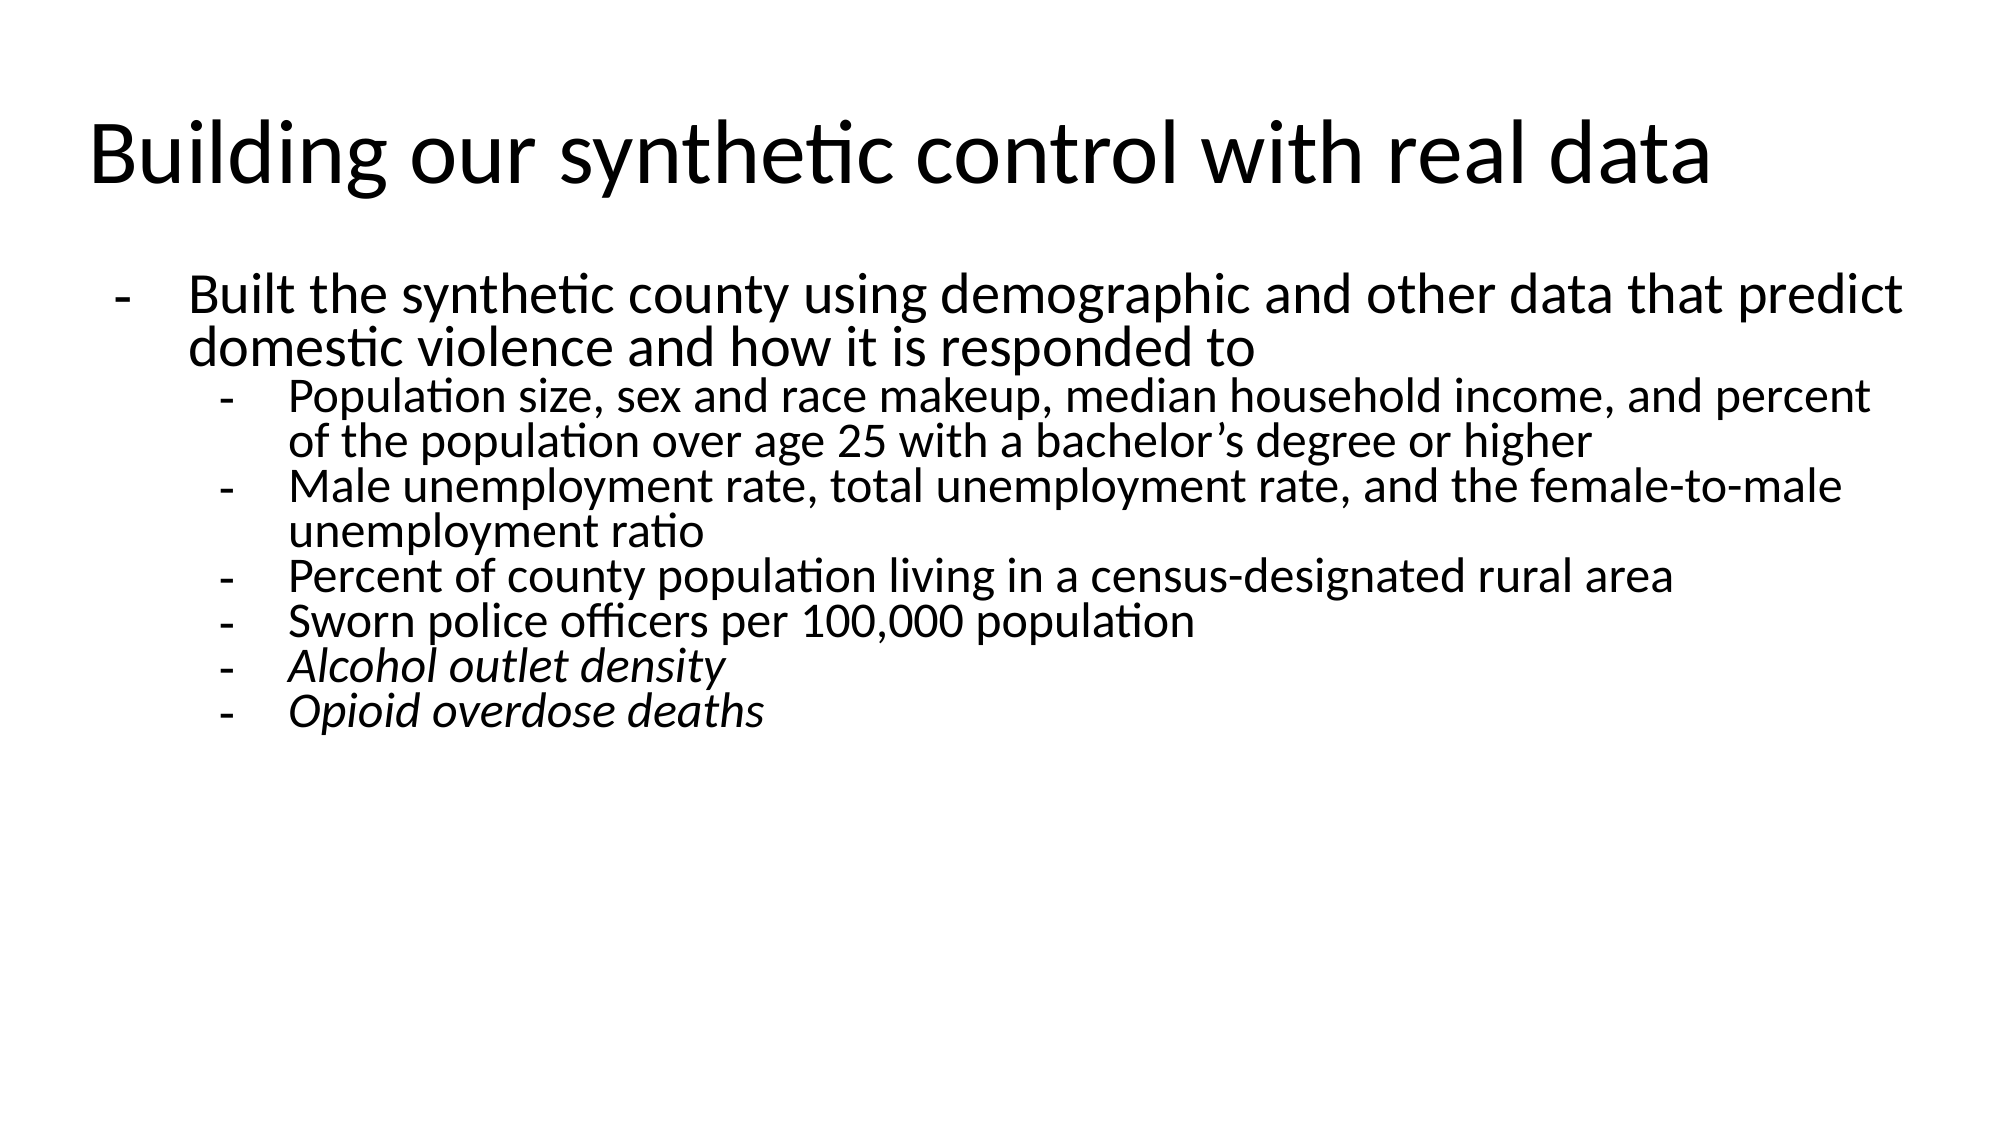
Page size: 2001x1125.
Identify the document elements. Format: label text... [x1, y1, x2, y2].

list Built the synthetic county using demographic and other data that predict domestic violence and how it is responded to Population size, sex and race makeup, median household income, and percent of the population over age 25 with a bachelor’s degree or higher Male unemployment rate, total unemployment rate, and the female-to-male unemployment ratio Percent of county population living in a census-designated rural area Sworn police officers per 100,000 population Alcohol outlet density Opioid overdose deaths [68, 252, 1932, 1000]
title Building our synthetic control with real data [68, 97, 1932, 223]
